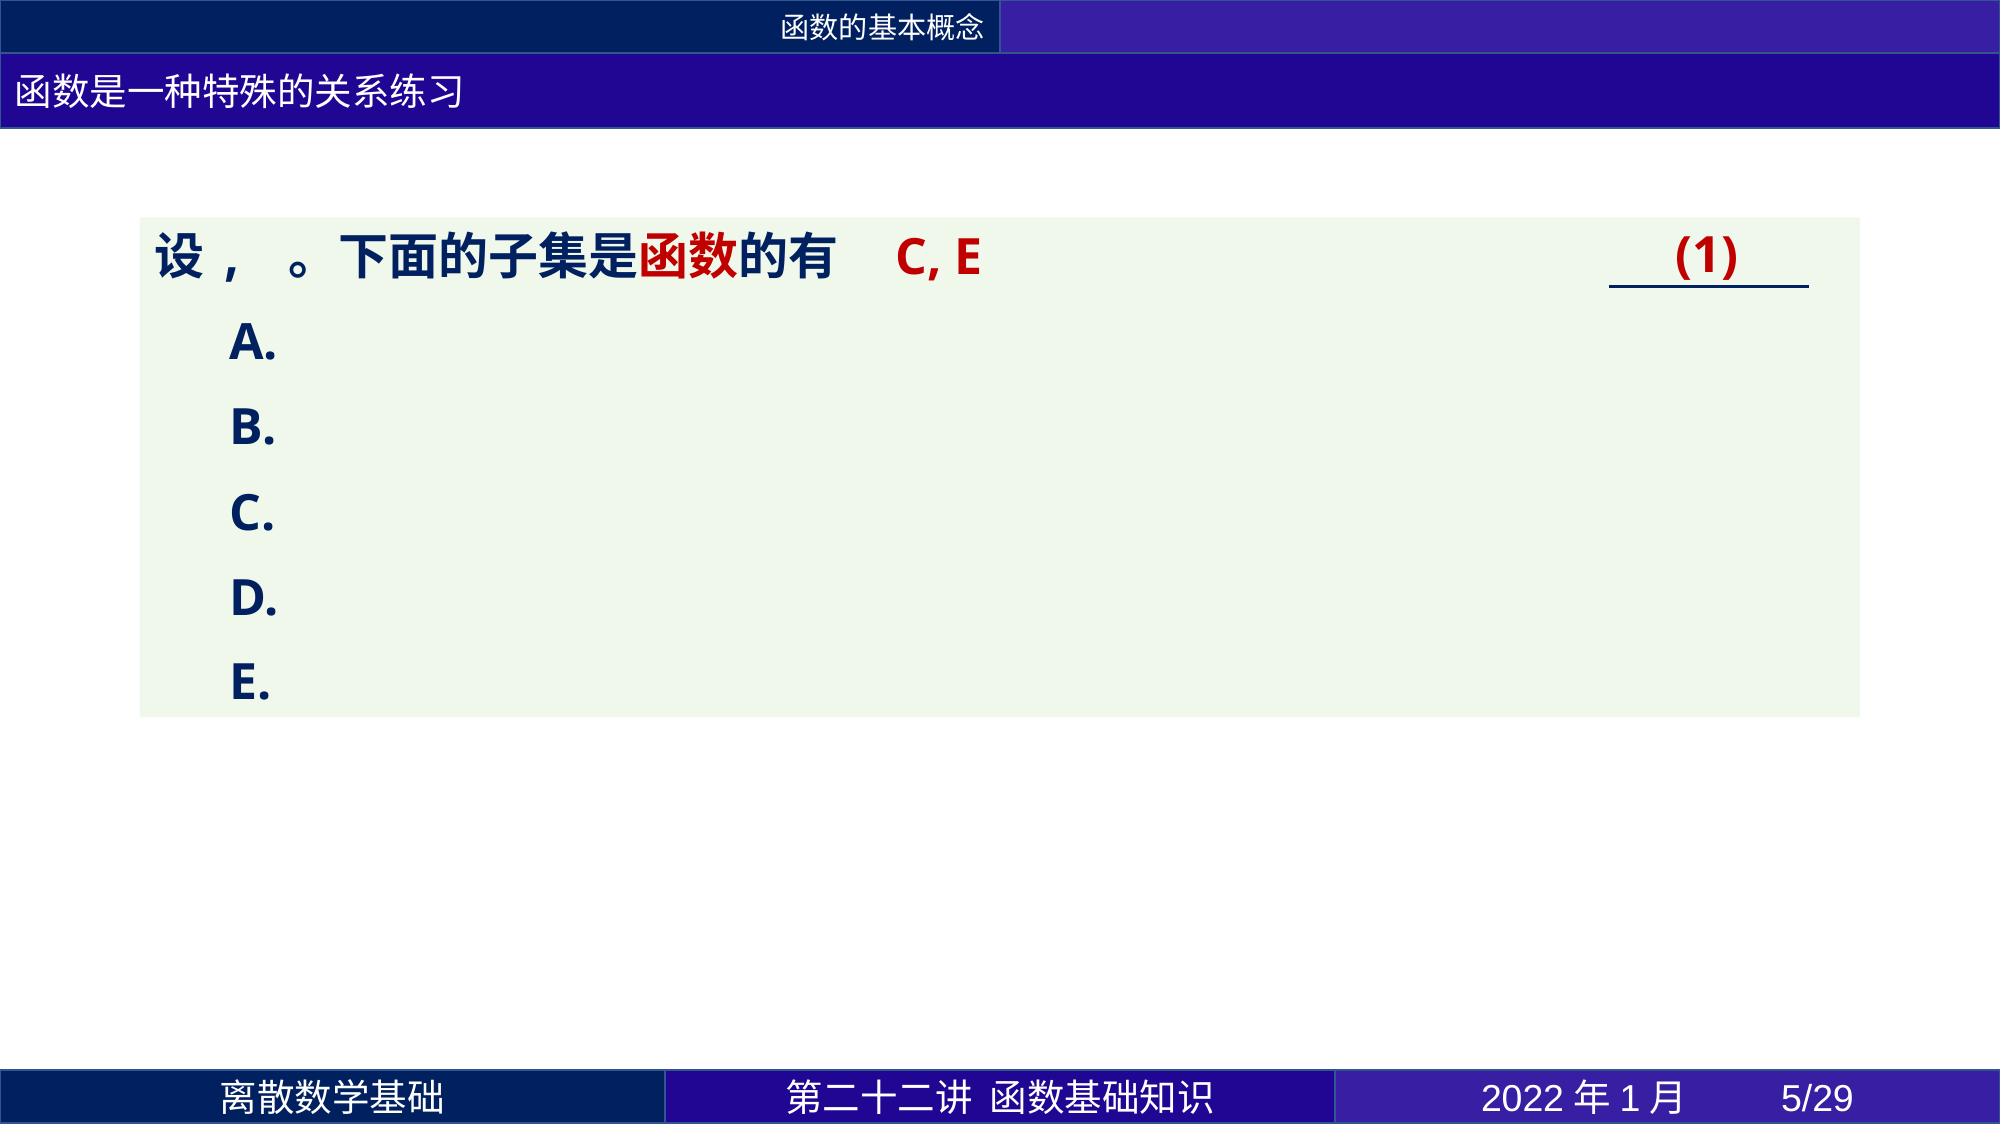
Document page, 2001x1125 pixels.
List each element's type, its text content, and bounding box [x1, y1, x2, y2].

text_box 函数的基本概念 [0, 0, 999, 52]
text_box 第二十二讲 函数基础知识 [664, 1069, 1334, 1124]
text_box [999, 0, 2000, 52]
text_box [139, 217, 1860, 723]
text_box 函数是一种特殊的关系练习 [0, 52, 2000, 129]
text_box 2022年1月 5/29 [1334, 1069, 2000, 1124]
text_box 离散数学基础 [0, 1069, 664, 1124]
